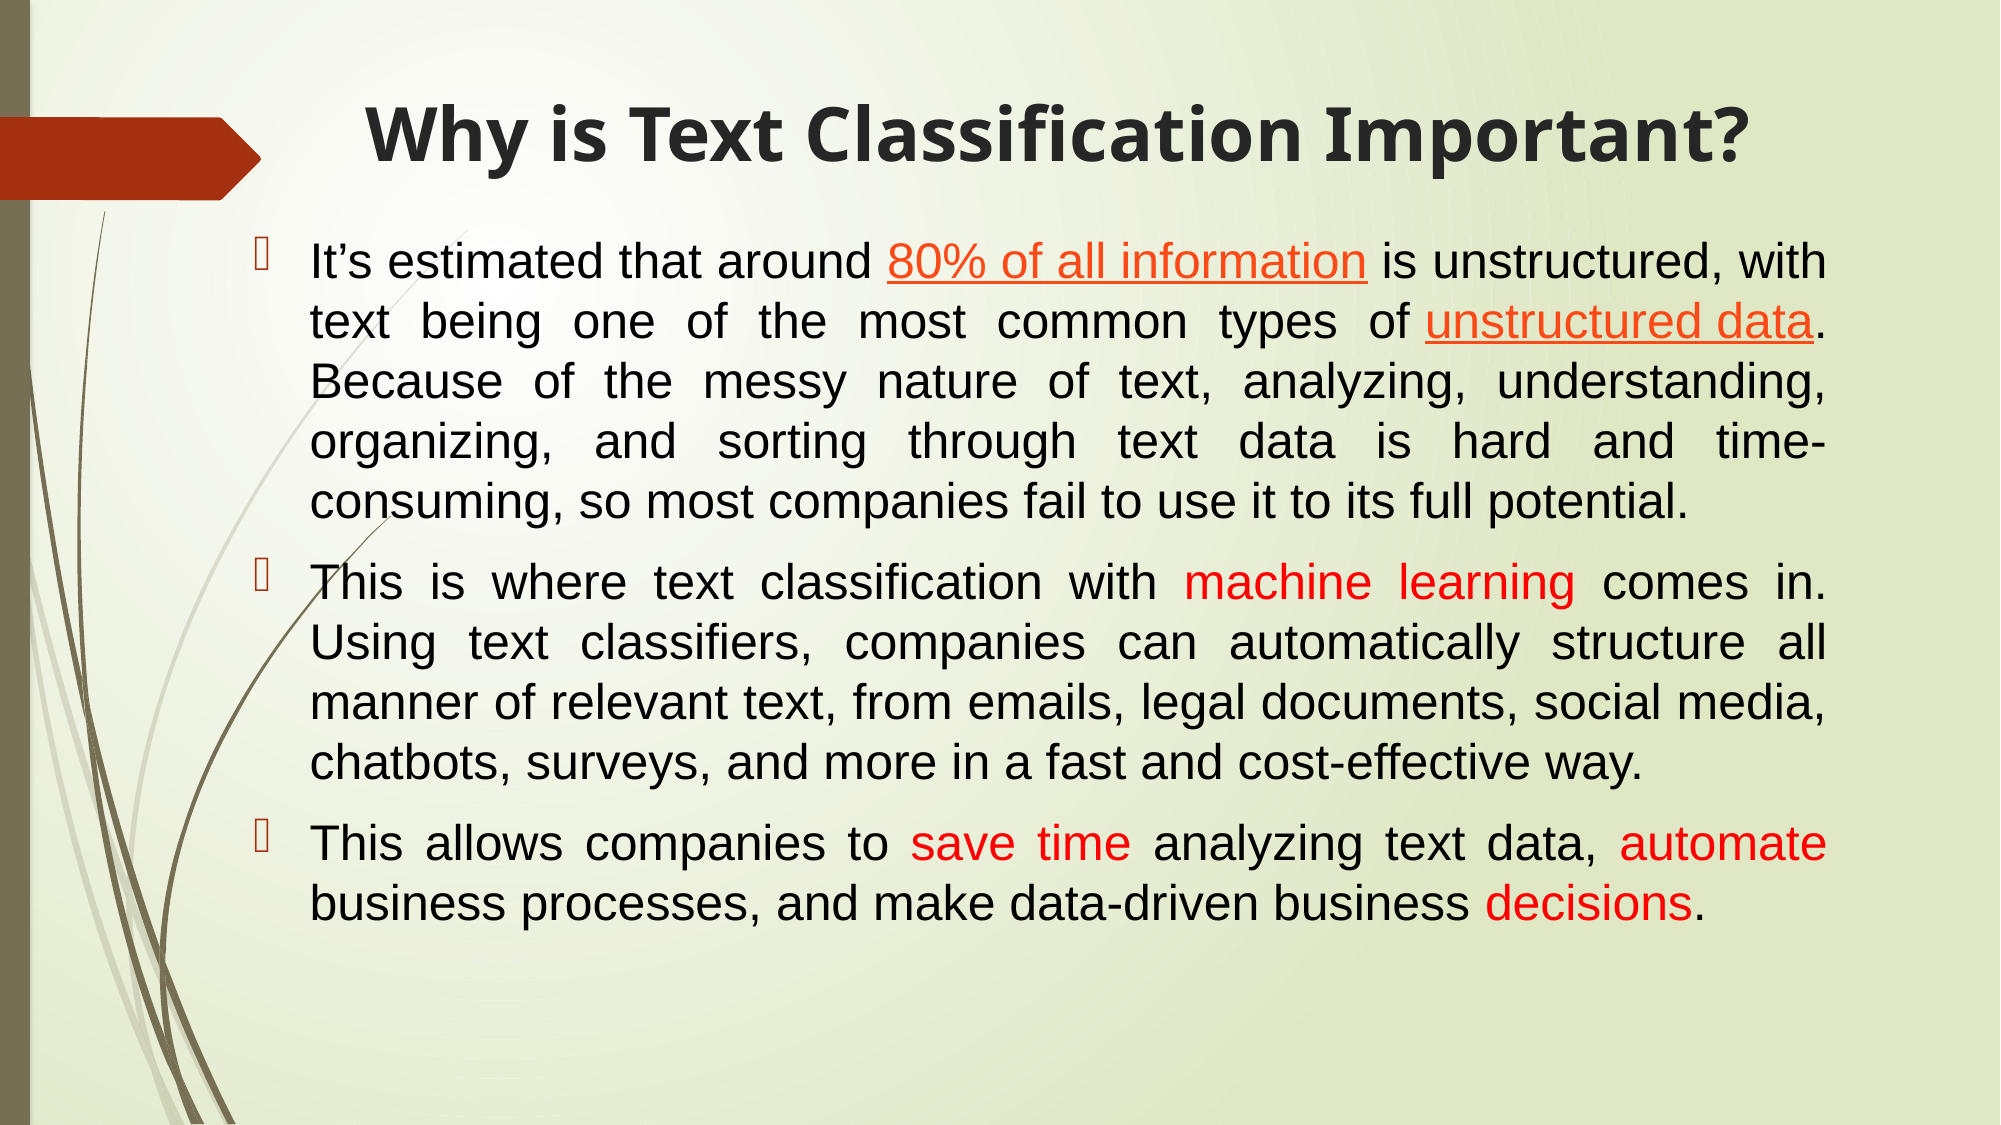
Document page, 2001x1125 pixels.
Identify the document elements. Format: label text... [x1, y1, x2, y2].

list It’s estimated that around 80% of all information is unstructured, with text being one of the most common types of unstructured data. Because of the messy nature of text, analyzing, understanding, organizing, and sorting through text data is hard and time-consuming, so most companies fail to use it to its full potential. This is where text classification with machine learning comes in. Using text classifiers, companies can automatically structure all manner of relevant text, from emails, legal documents, social media, chatbots, surveys, and more in a fast and cost-effective way. This allows companies to save time analyzing text data, automate business processes, and make data-driven business decisions. [238, 221, 1843, 1057]
title Why is Text Classification Important? [255, 78, 1861, 242]
